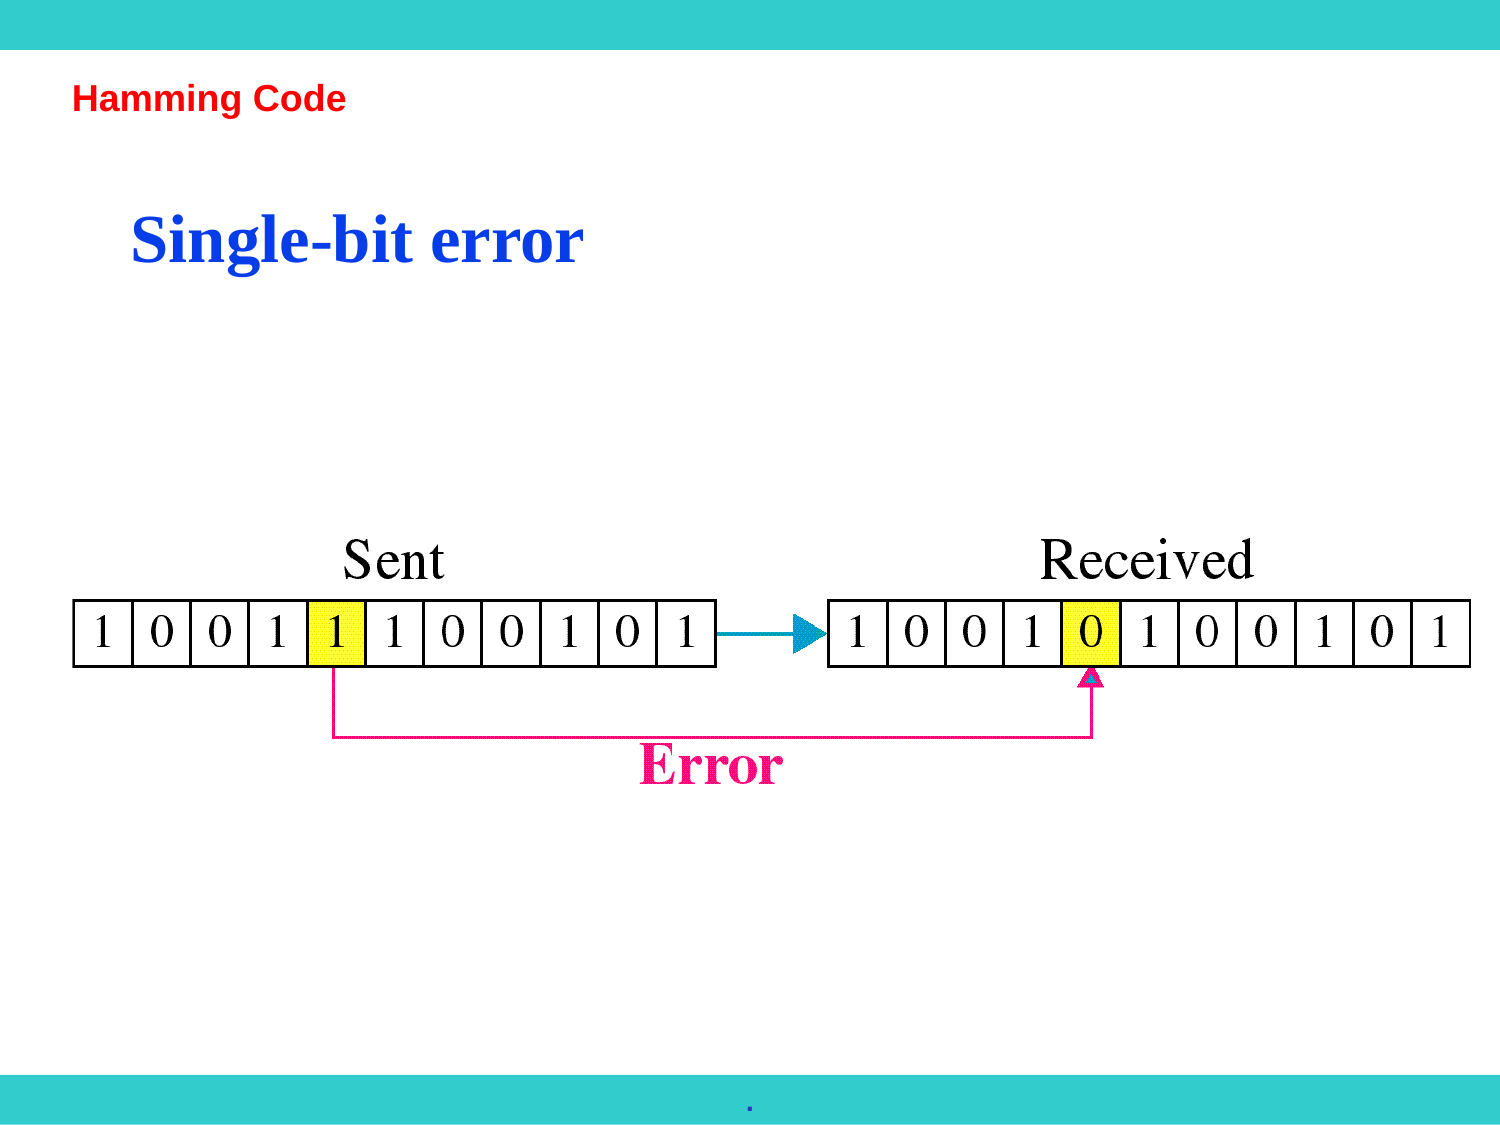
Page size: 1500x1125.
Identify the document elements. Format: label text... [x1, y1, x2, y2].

text_box Hamming Code [57, 66, 1443, 127]
text_box [0, 0, 1500, 50]
text_box . [0, 1074, 1500, 1125]
text_box Single-bit error [115, 186, 602, 284]
picture [72, 525, 1471, 796]
